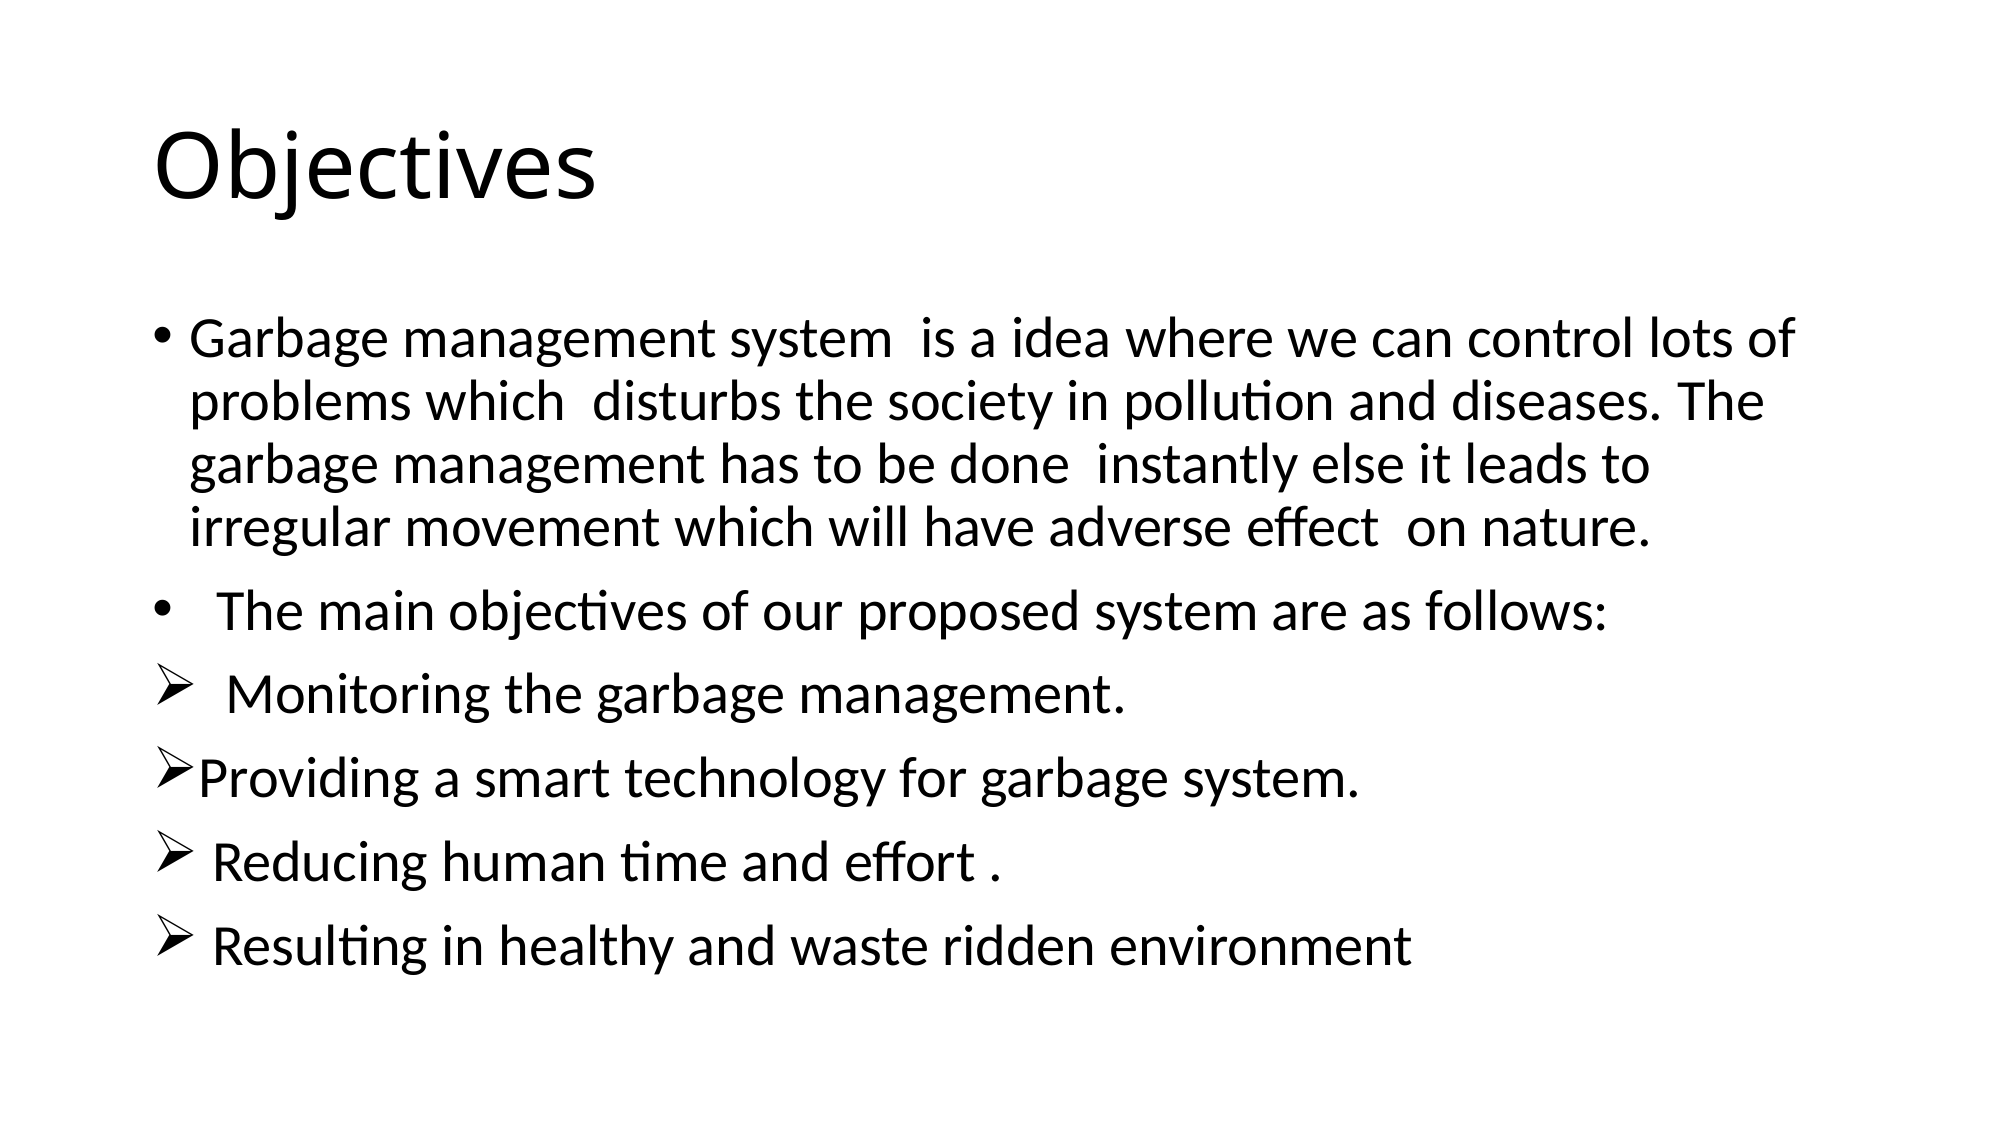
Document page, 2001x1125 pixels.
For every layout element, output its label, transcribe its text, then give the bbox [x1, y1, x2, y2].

list Garbage management system is a idea where we can control lots of problems which disturbs the society in pollution and diseases. The garbage management has to be done instantly else it leads to irregular movement which will have adverse effect on nature. The main objectives of our proposed system are as follows: Monitoring the garbage management. Providing a smart technology for garbage system. Reducing human time and effort . Resulting in healthy and waste ridden environment [137, 299, 1863, 1014]
title Objectives [137, 59, 1863, 278]
